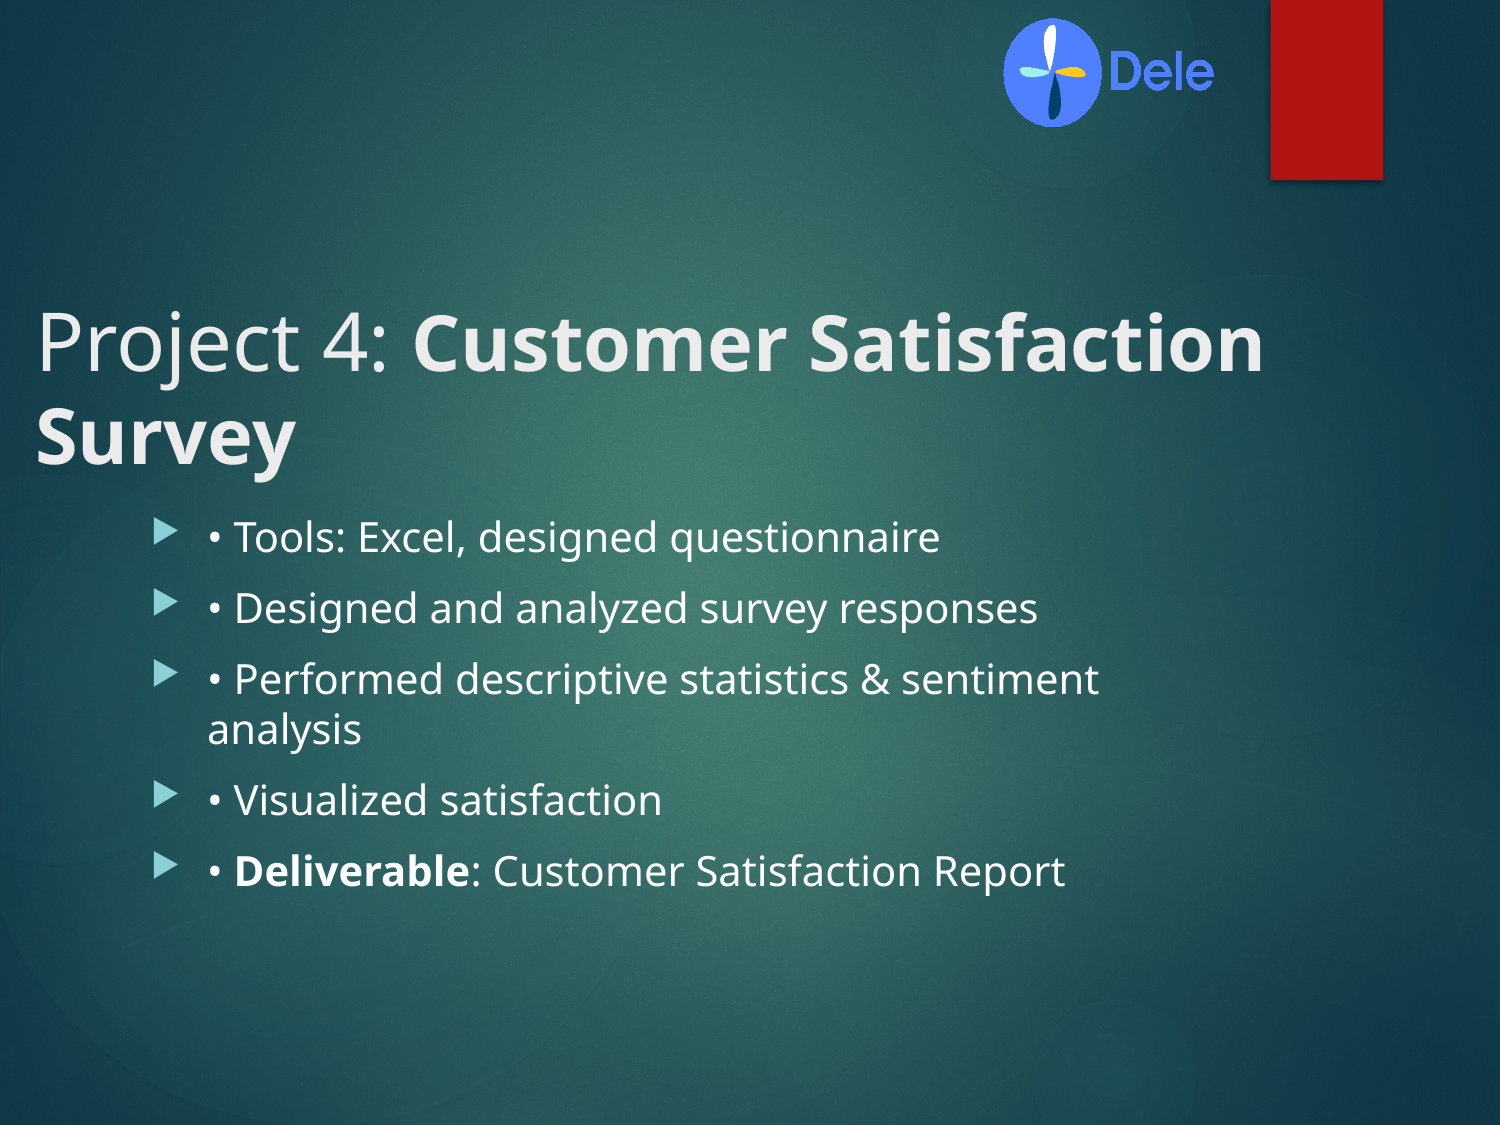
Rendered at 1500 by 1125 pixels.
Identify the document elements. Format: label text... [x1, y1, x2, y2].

picture [1000, 12, 1216, 131]
title Project 4: Customer Satisfaction Survey [19, 282, 1487, 489]
list • Tools: Excel, designed questionnaire • Designed and analyzed survey responses • Performed descriptive statistics & sentiment analysis • Visualized satisfaction • Deliverable: Customer Satisfaction Report [135, 503, 1237, 1125]
